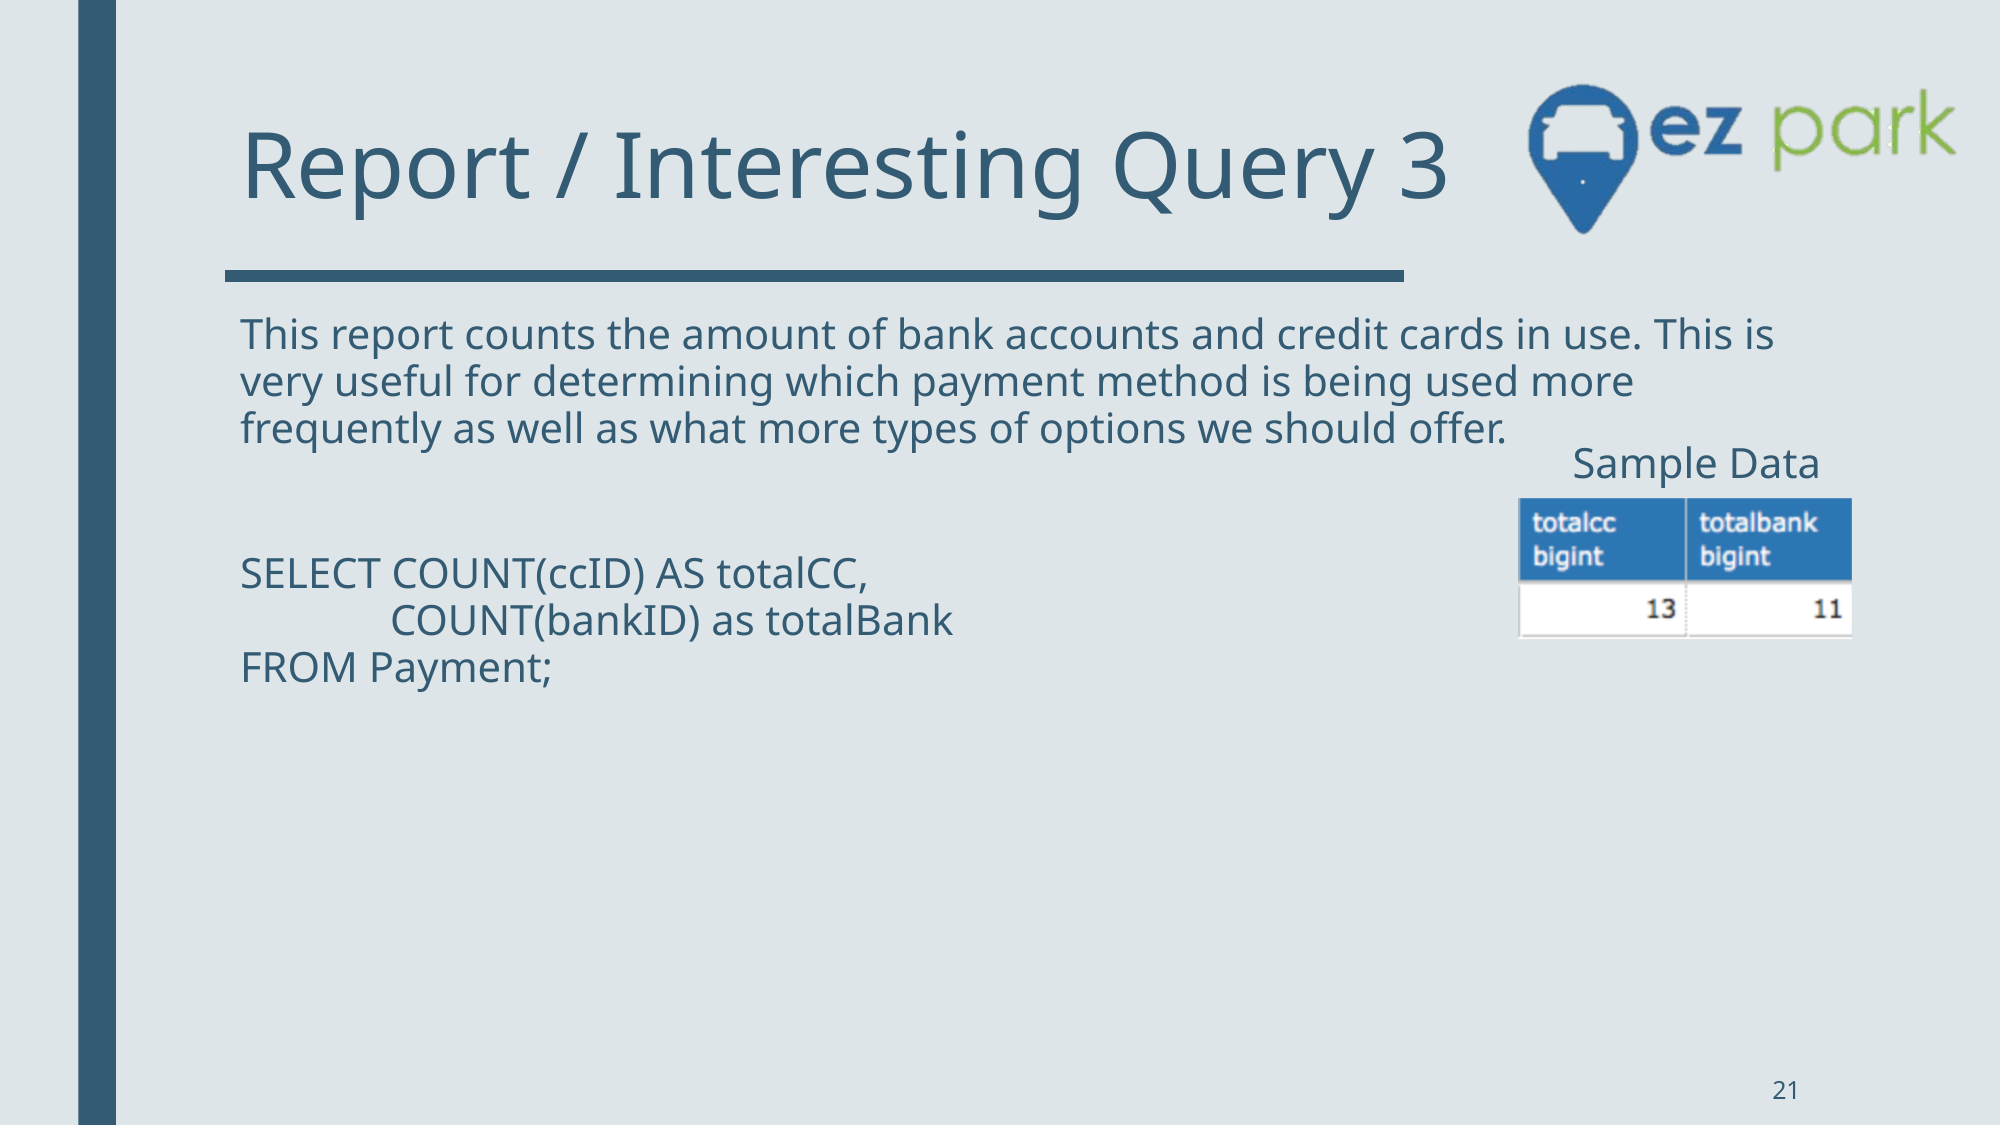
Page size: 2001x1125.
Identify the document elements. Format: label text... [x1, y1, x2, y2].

picture [1522, 0, 1965, 374]
title Report / Interesting Query 3 [225, 112, 1800, 304]
picture [1518, 498, 1852, 639]
text_box Sample Data [1557, 428, 1847, 494]
slide_number 21 [1553, 1058, 1816, 1125]
list This report counts the amount of bank accounts and credit cards in use. This is very useful for determining which payment method is being used more frequently as well as what more types of options we should offer. SELECT COUNT(ccID) AS totalCC, COUNT(bankID) as totalBank FROM Payment; [225, 304, 1800, 947]
